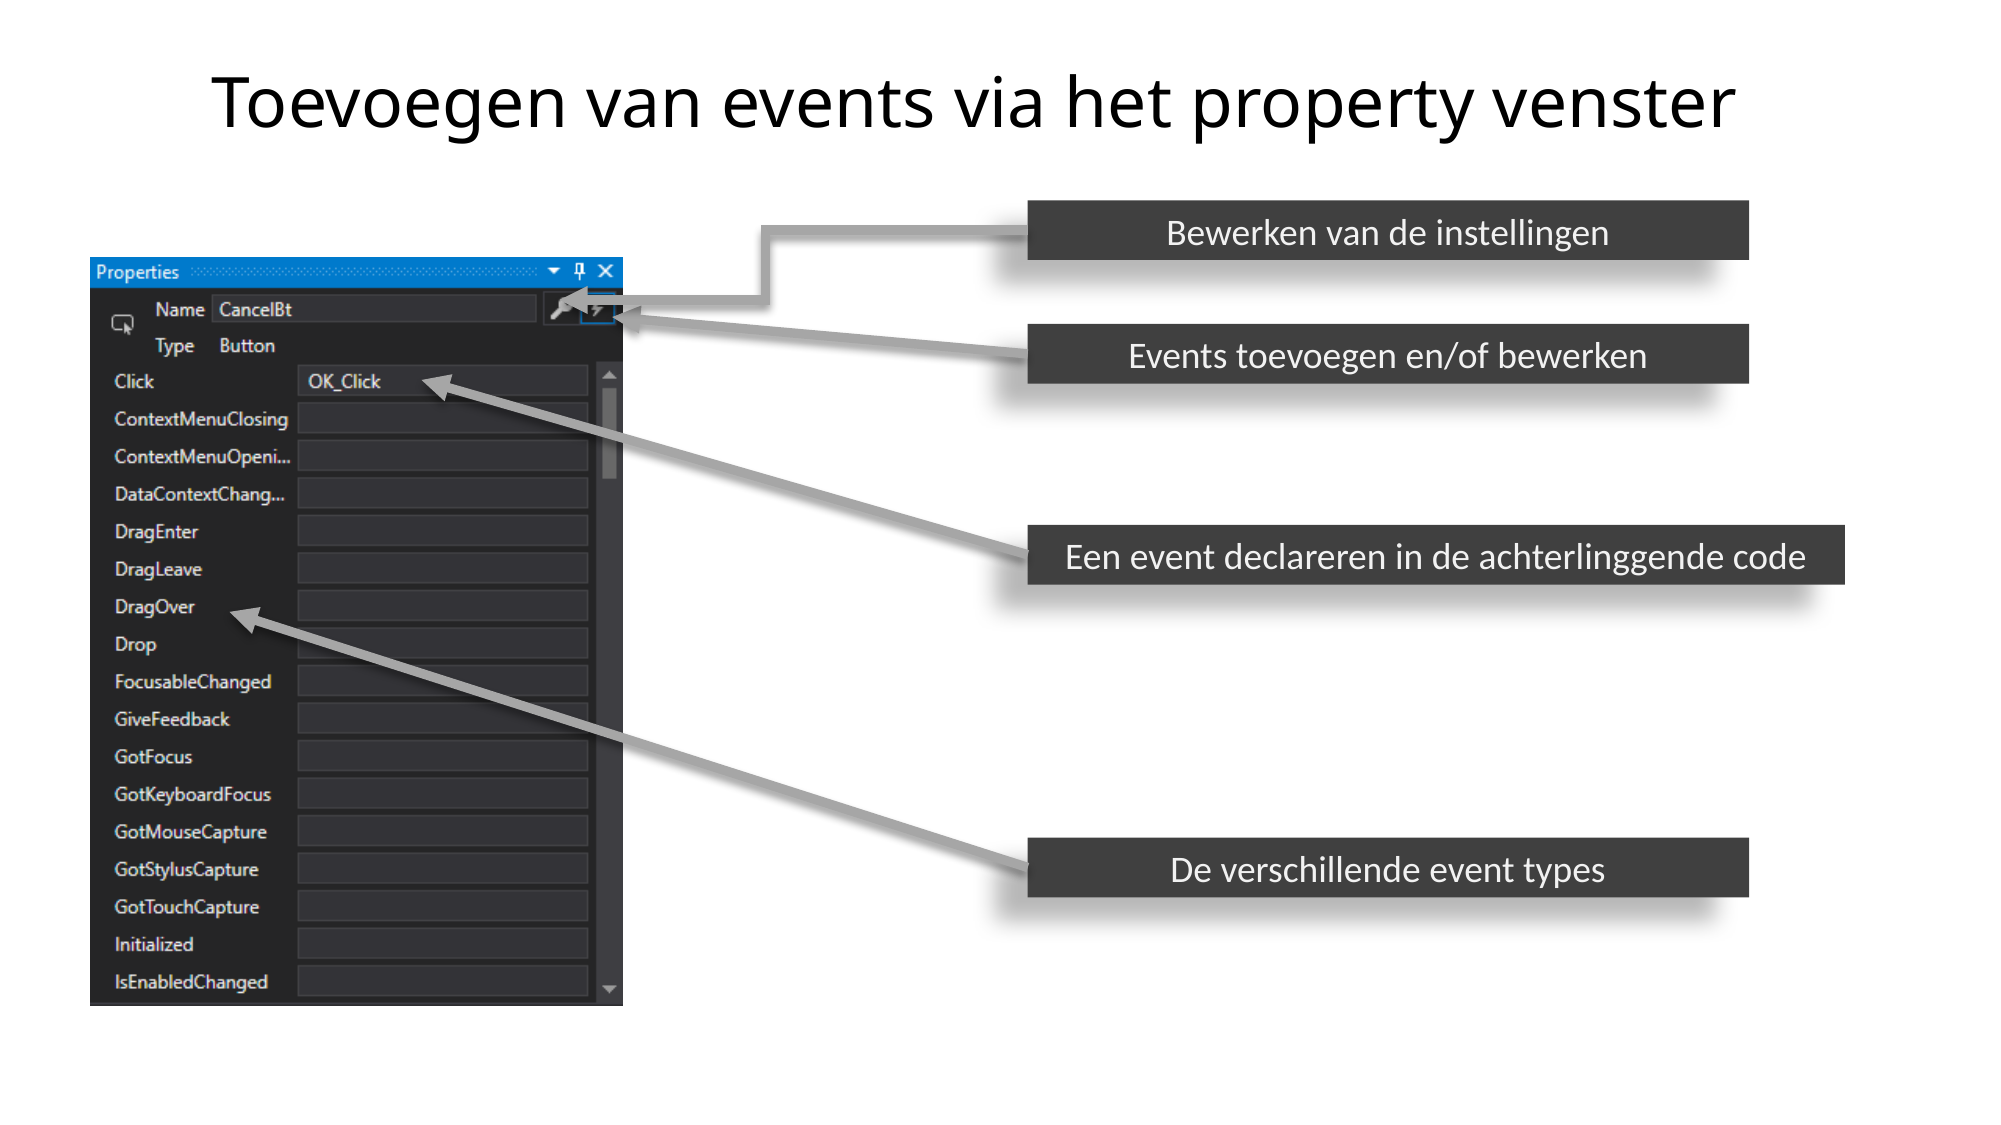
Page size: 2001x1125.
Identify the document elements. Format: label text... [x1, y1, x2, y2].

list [89, 257, 623, 1006]
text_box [421, 379, 1845, 586]
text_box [229, 611, 1750, 899]
title Toevoegen van events via het property venster [196, 39, 1922, 170]
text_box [612, 317, 1750, 385]
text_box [559, 200, 1750, 300]
